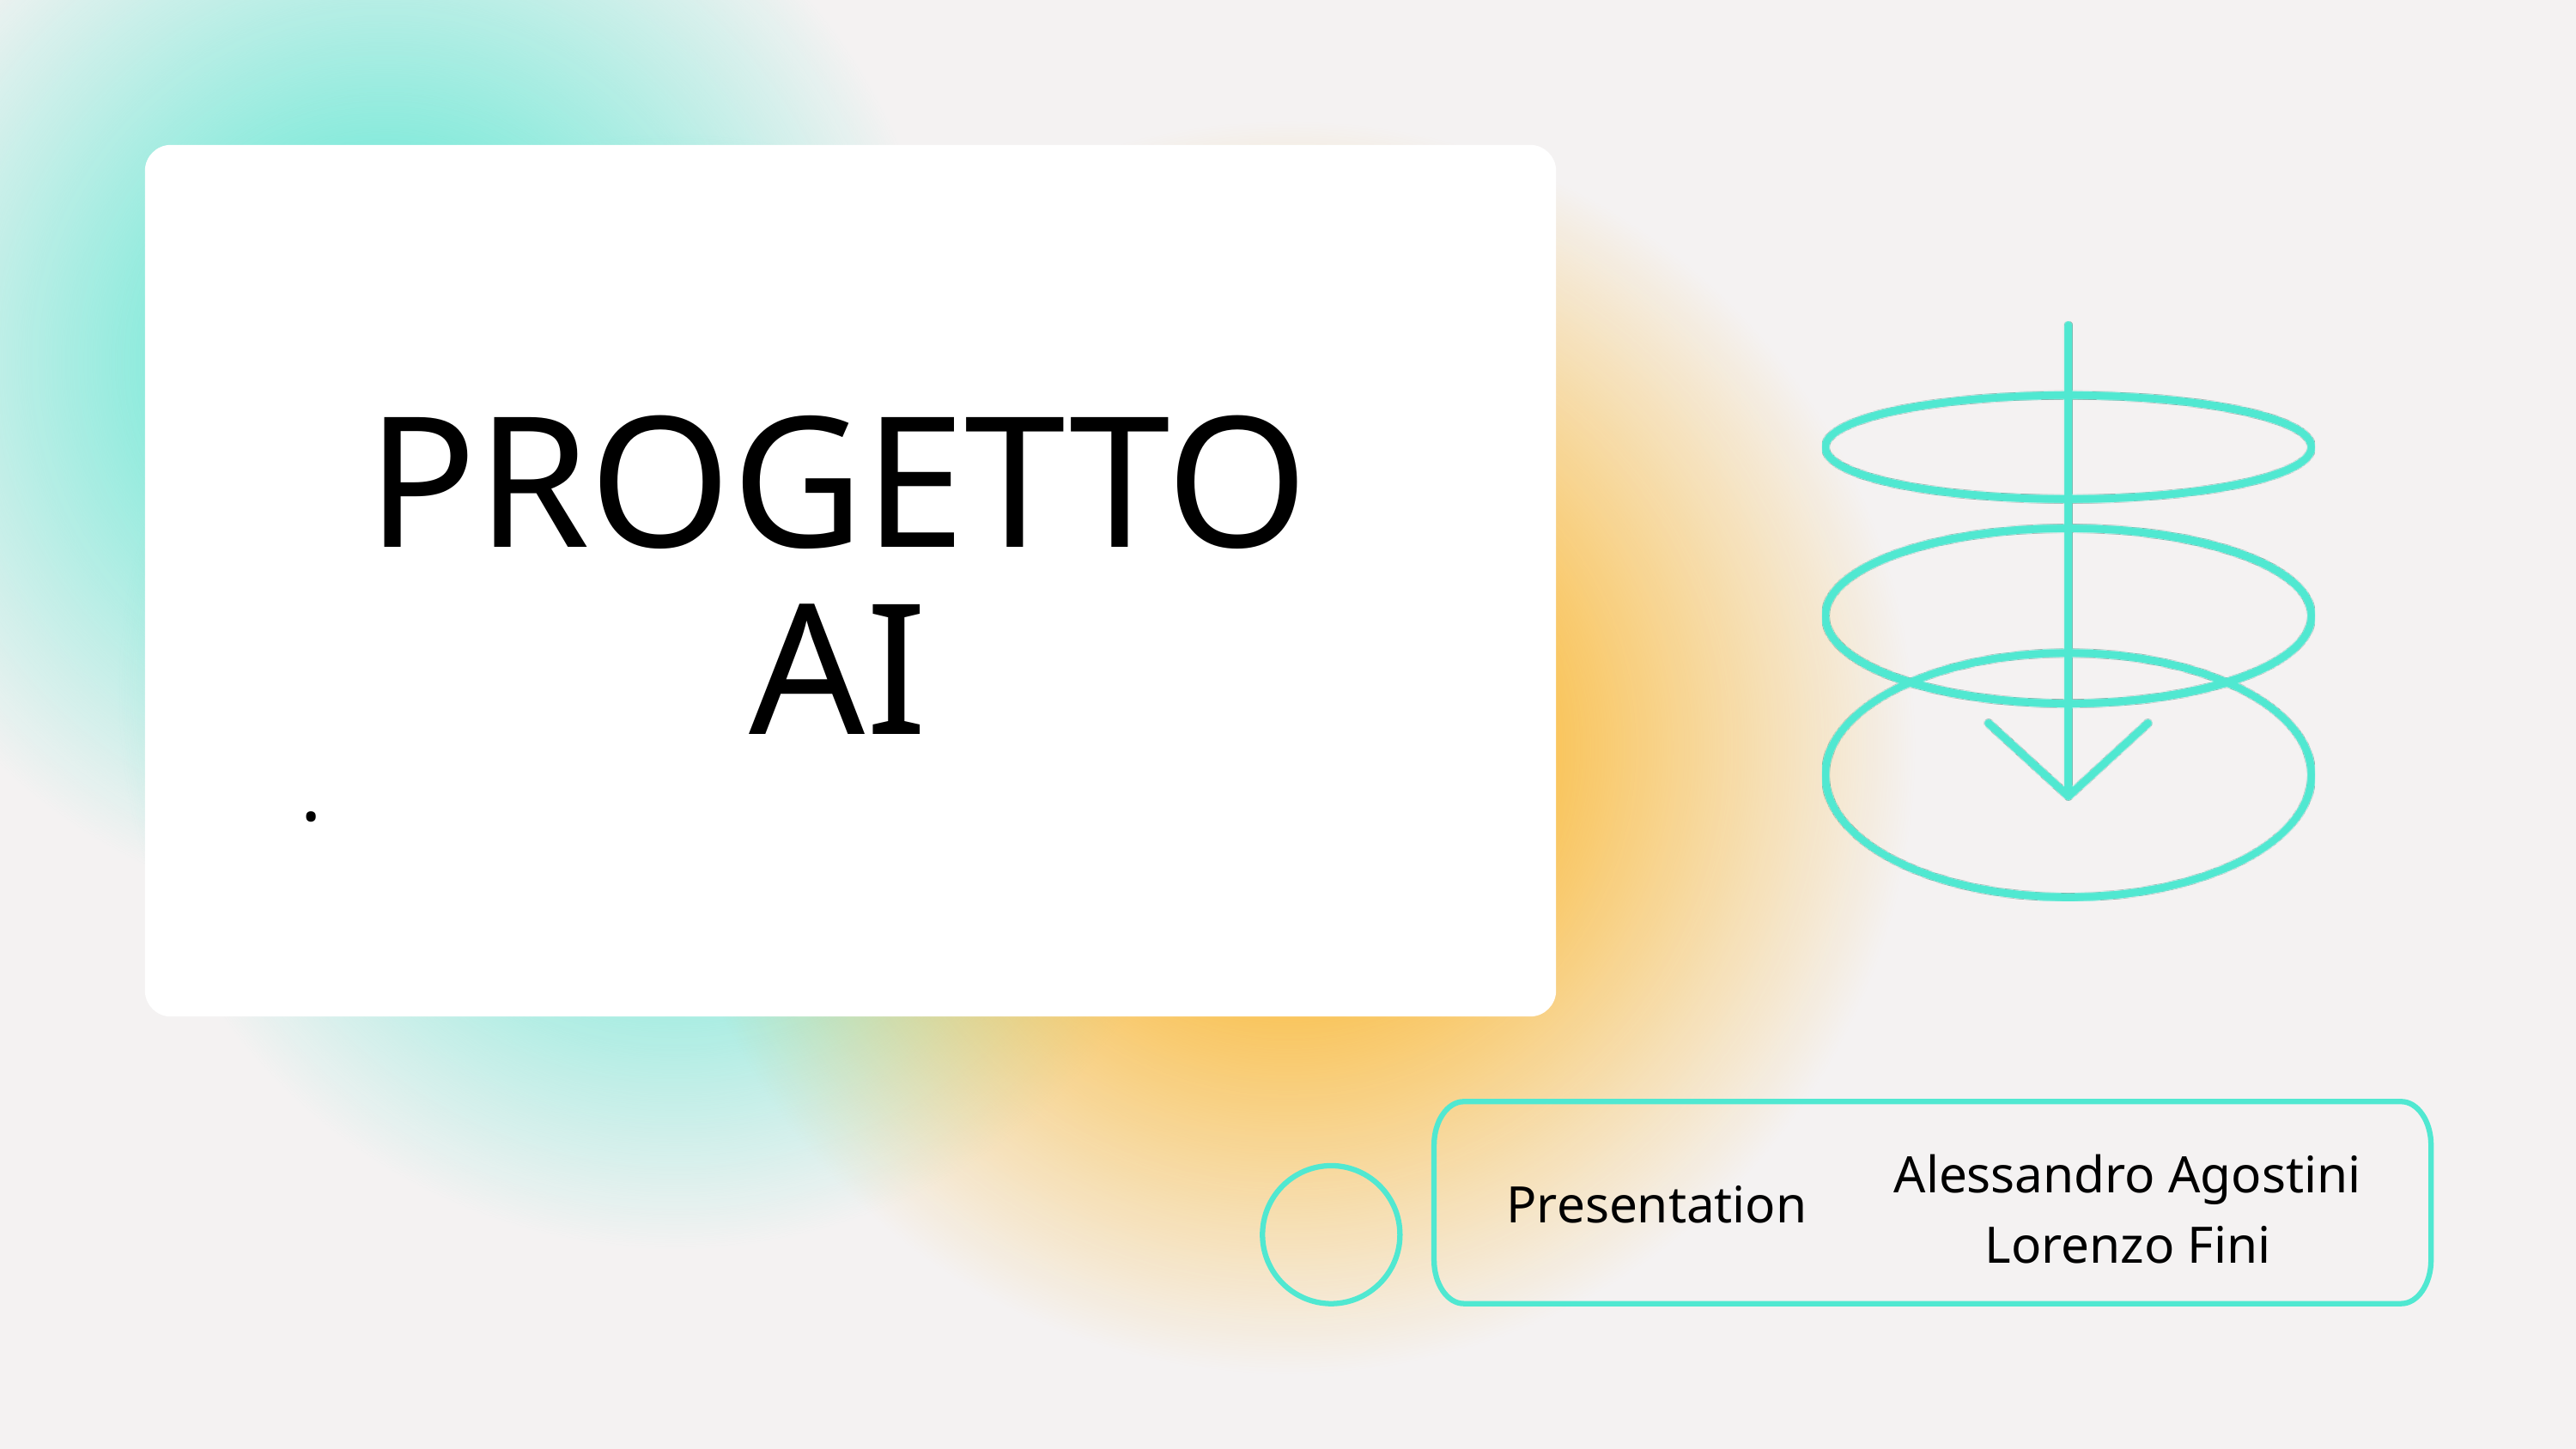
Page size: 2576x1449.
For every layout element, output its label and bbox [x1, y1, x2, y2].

text_box [1433, 1101, 2432, 1304]
text_box [599, 59, 1977, 1435]
text_box [144, 144, 1557, 1017]
text_box [1821, 321, 2316, 901]
text_box [0, 0, 999, 975]
text_box [62, 78, 599, 1304]
text_box [1261, 1165, 1400, 1304]
